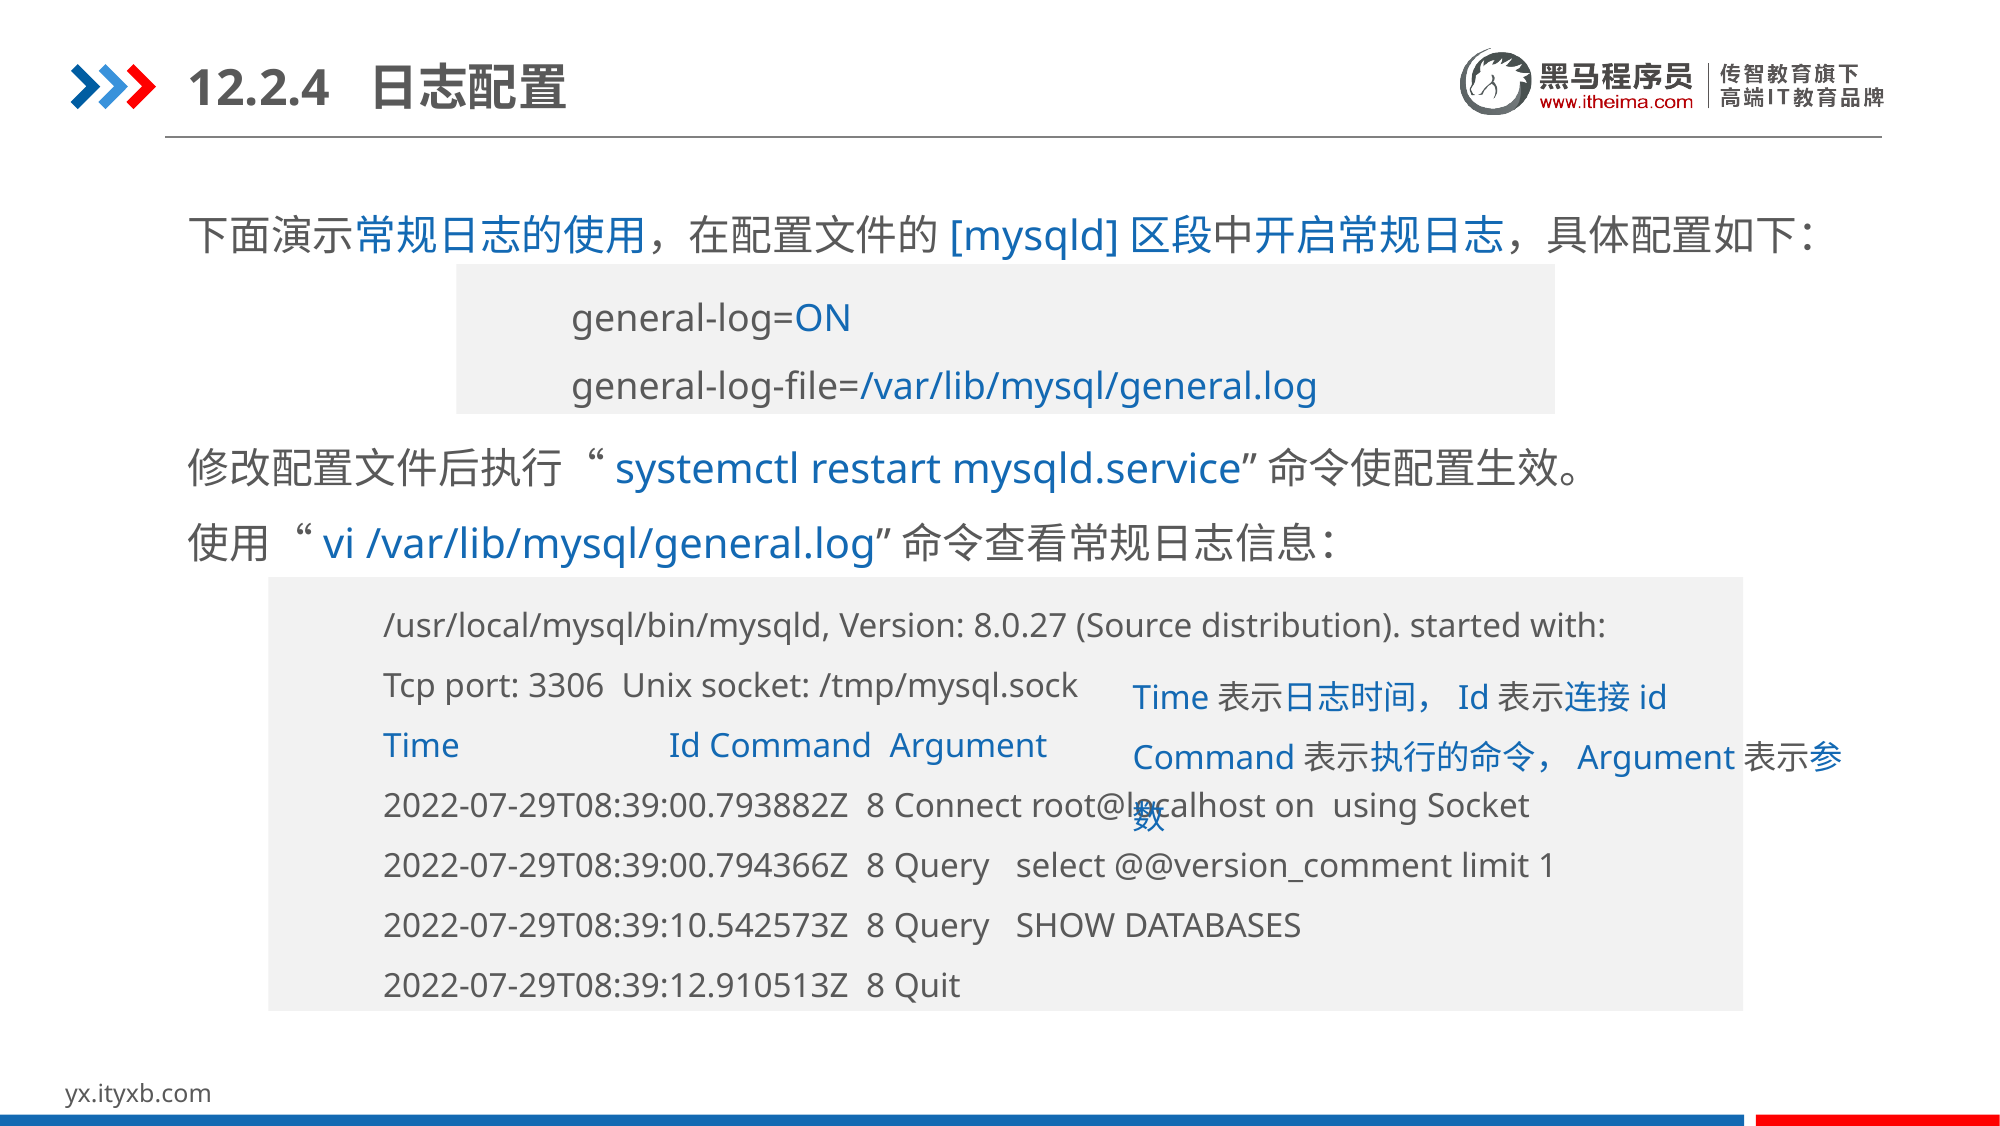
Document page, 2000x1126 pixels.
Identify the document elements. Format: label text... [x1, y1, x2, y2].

text_box general-log=ON general-log-file=/var/lib/mysql/general.log [456, 264, 1555, 409]
text_box 12.2.4 日志配置 [187, 43, 827, 127]
text_box 下面演示常规日志的使用，在配置文件的[mysqld]区段中开启常规日志，具体配置如下： [173, 176, 1839, 267]
text_box 修改配置文件后执行“systemctl restart mysqld.service”命令使配置生效。 使用“vi /var/lib/mysql/general.log”命令查看常规日志信息： [173, 409, 1839, 574]
picture [1460, 48, 1887, 115]
text_box /usr/local/mysql/bin/mysqld, Version: 8.0.27 (Source distribution). started with: Tcp port: 3306 Unix socket: /tmp/mysql.sock Time Id Command Argument 2022-07-29T08:39:00.793882Z 8 Connect root@localhost on using Socket 2022-07-29T08:39:00.794366Z 8 Query select @@version_comment limit 1 2022-07-29T08:39:10.542573Z 8 Query SHOW DATABASES 2022-07-29T08:39:12.910513Z 8 Quit [268, 577, 1744, 1011]
text_box Time表示日志时间，Id表示连接id Command表示执行的命令，Argument表示参数 [1117, 649, 1890, 844]
